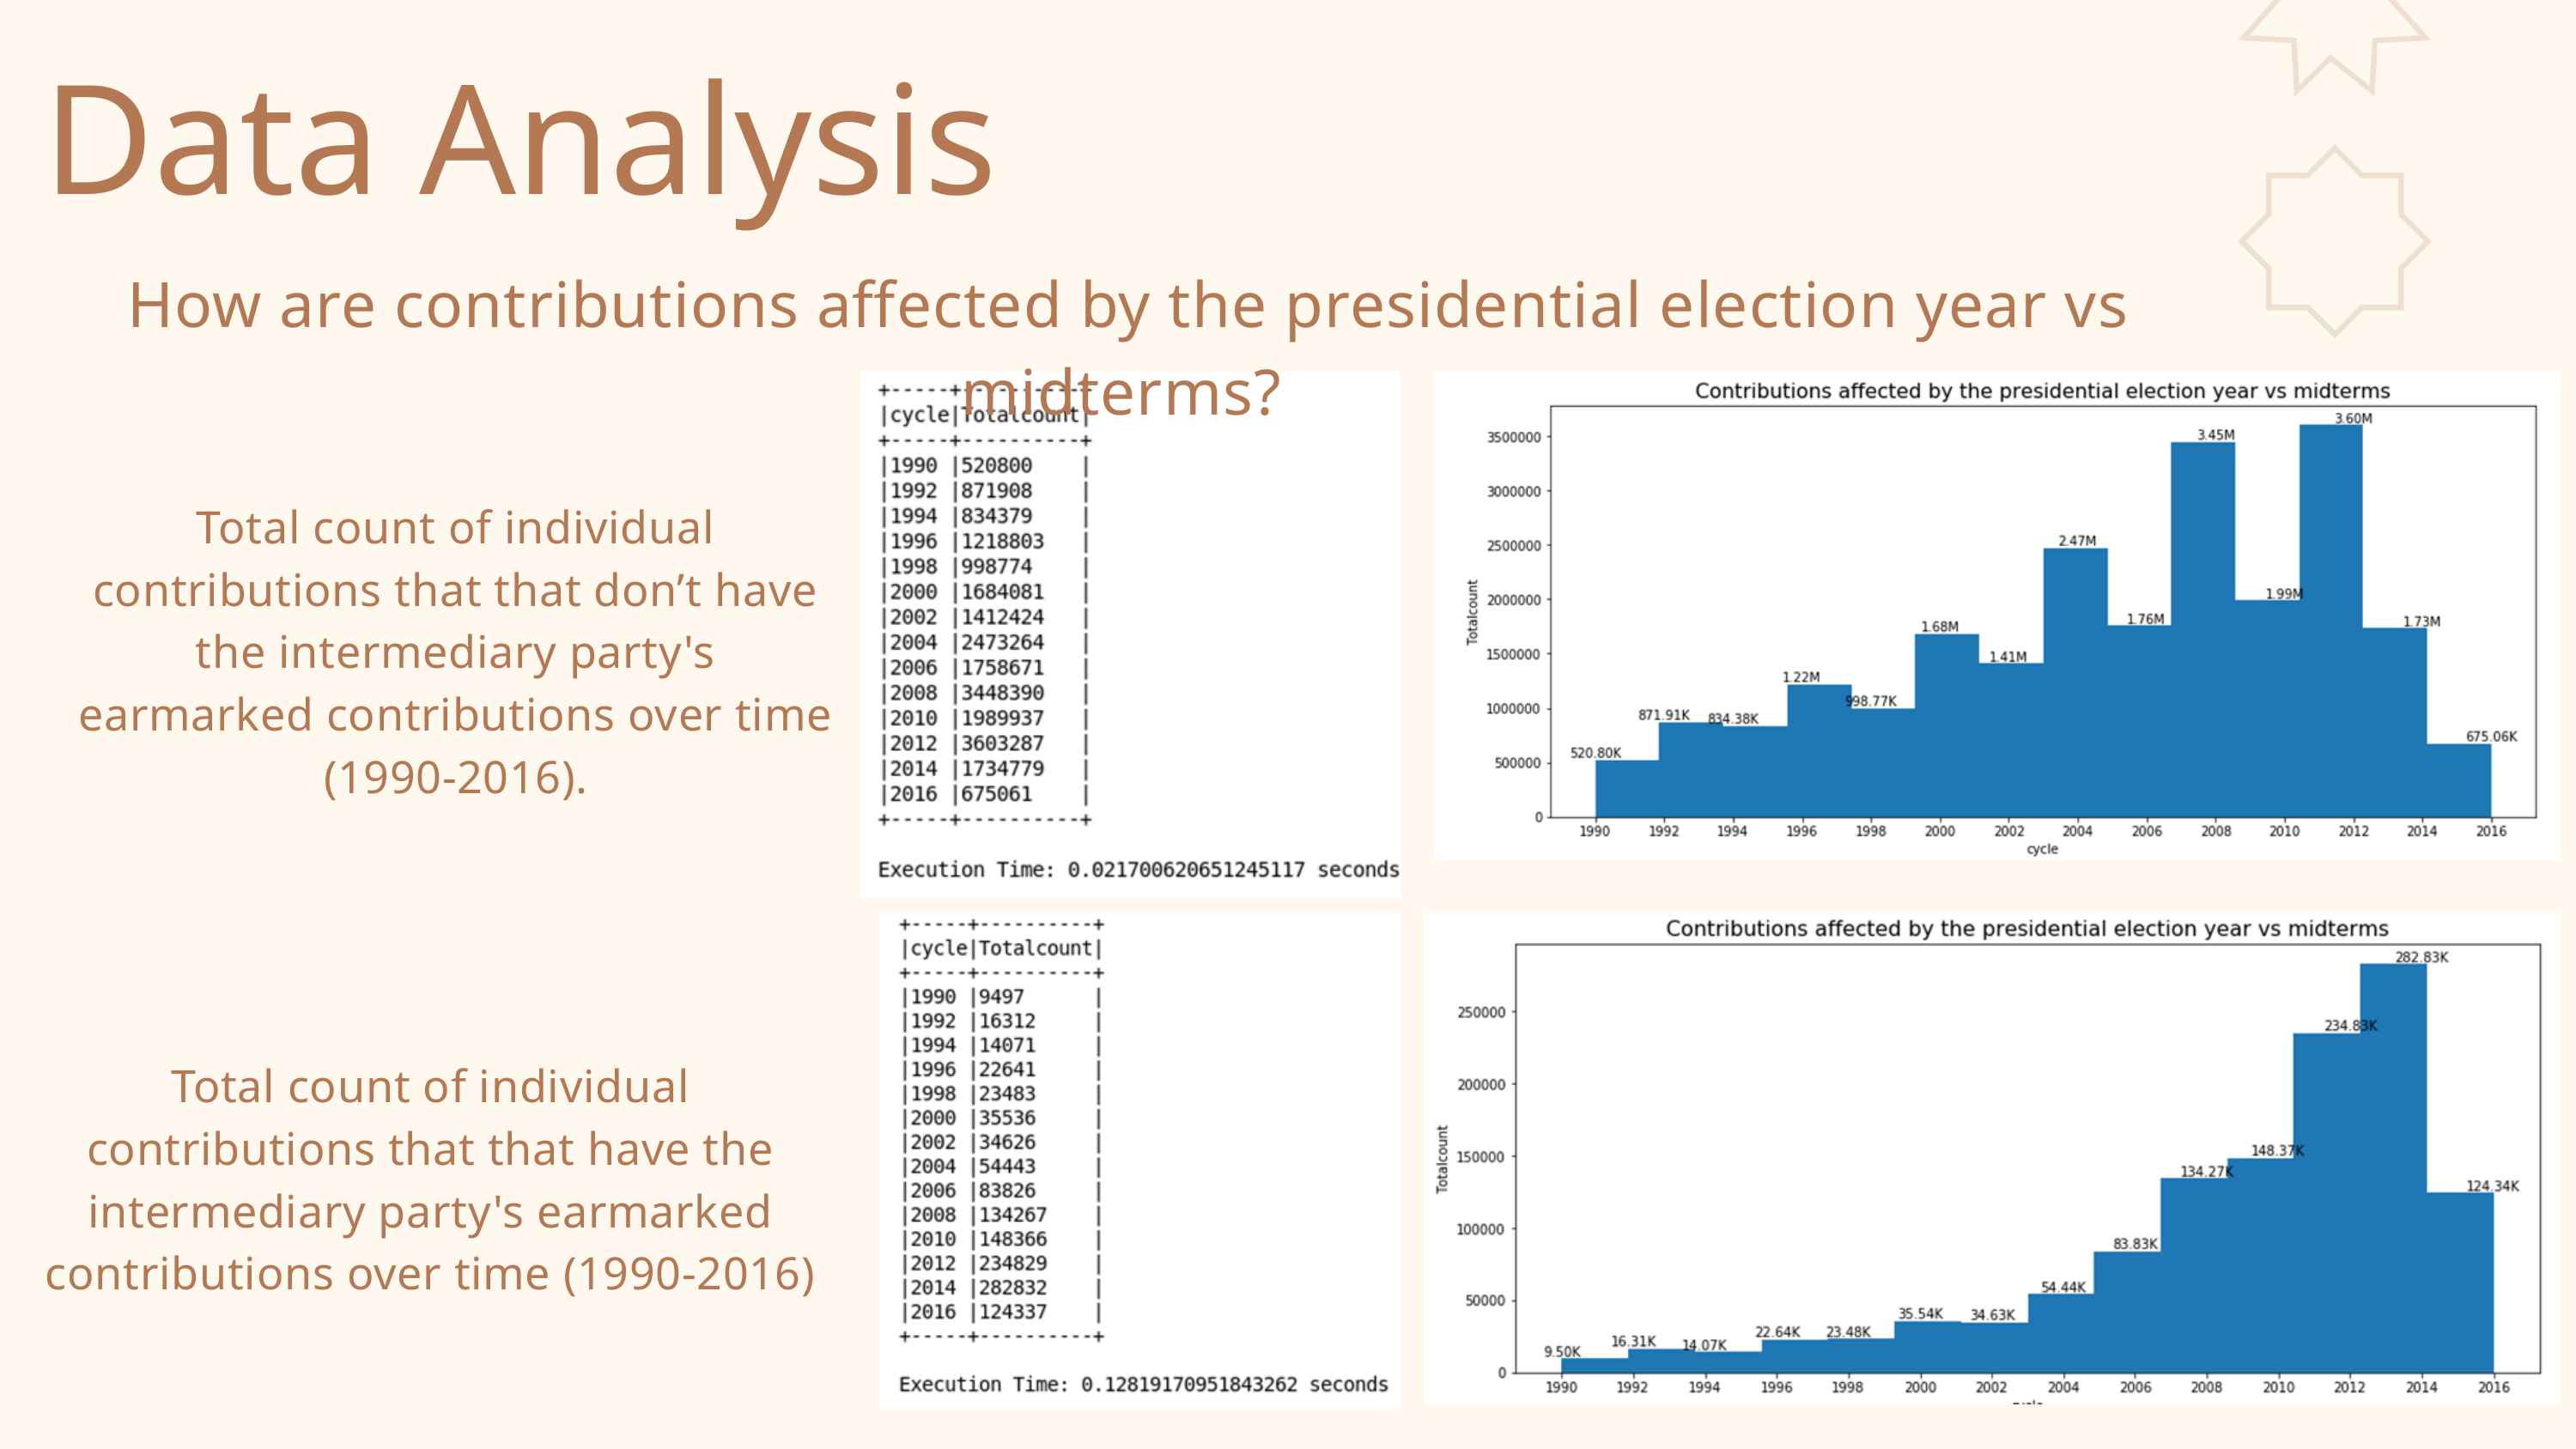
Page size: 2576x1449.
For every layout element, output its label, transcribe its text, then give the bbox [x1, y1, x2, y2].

text_box [879, 912, 1400, 1409]
text_box Total count of individual contributions that that have the intermediary party's earmarked contributions over time (1990-2016) [21, 1048, 840, 1300]
text_box [1424, 912, 2560, 1404]
text_box [860, 516, 1400, 898]
text_box [2238, 144, 2432, 338]
text_box [2238, 0, 2431, 97]
text_box Data Analysis [43, 72, 1078, 252]
text_box How are contributions affected by the presidential election year vs midterms? [21, 252, 2239, 516]
text_box Total count of individual contributions that that don’t have the intermediary party's earmarked contributions over time (1990-2016). [72, 489, 840, 803]
text_box [1433, 372, 2560, 860]
